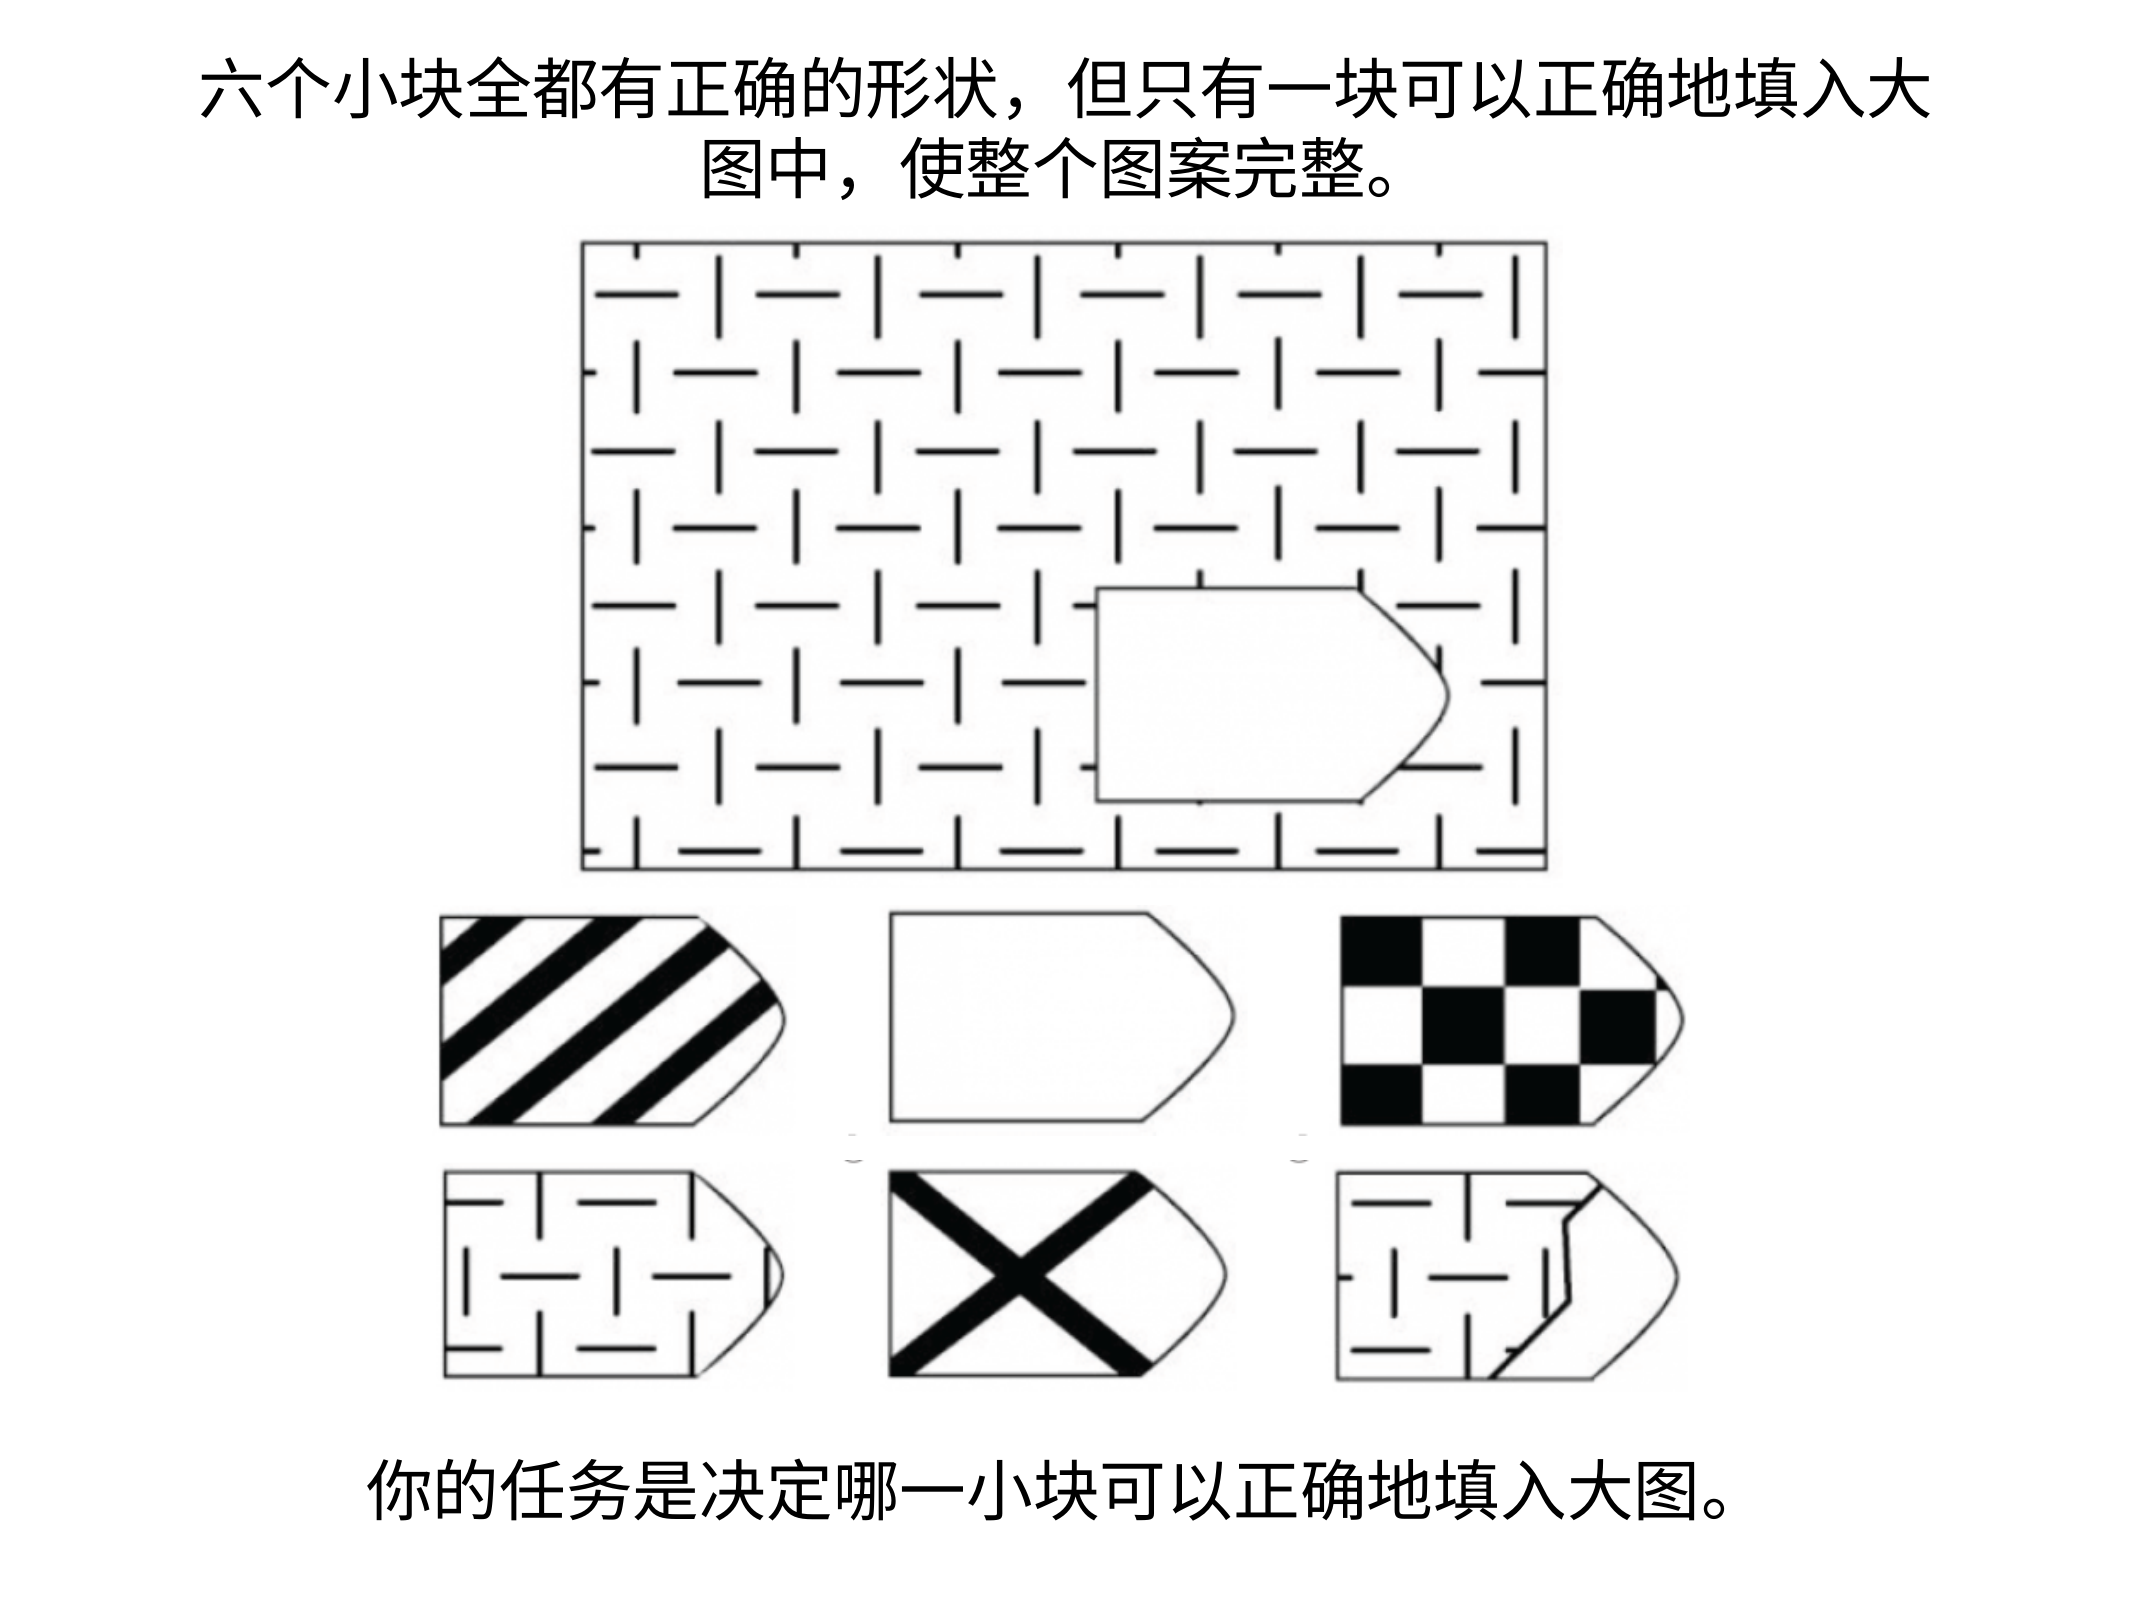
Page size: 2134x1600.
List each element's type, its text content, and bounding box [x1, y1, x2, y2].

picture [561, 225, 1563, 889]
picture [435, 1160, 1689, 1392]
picture [430, 905, 1694, 1136]
text_box 你的任务是决定哪一小块可以正确地填入大图。 [161, 1440, 1973, 1538]
text_box 六个小块全都有正确的形状，但只有一块可以正确地填入大图中，使整个图案完整。 [160, 38, 1973, 215]
